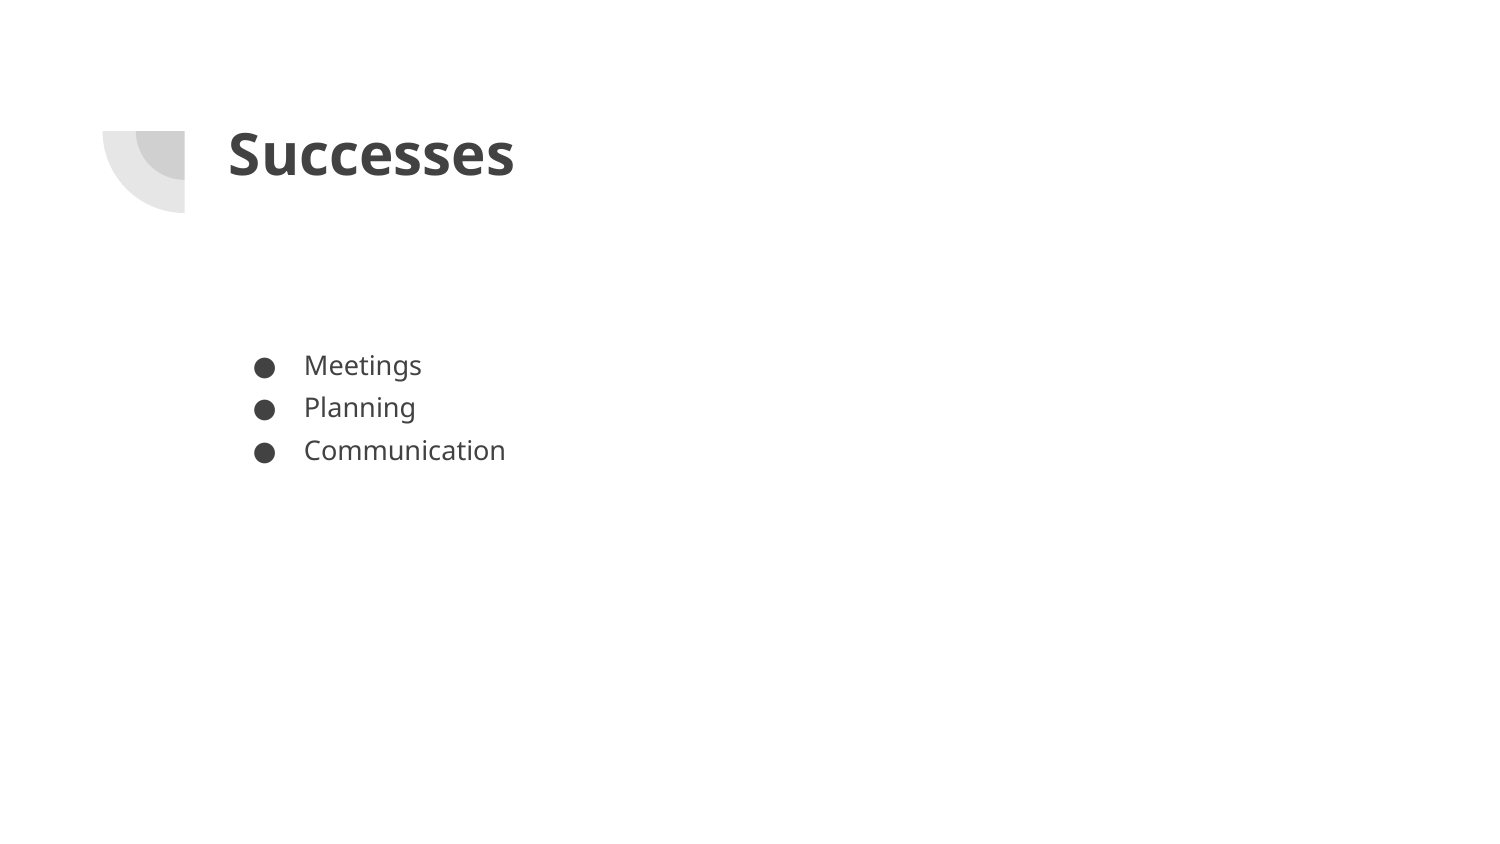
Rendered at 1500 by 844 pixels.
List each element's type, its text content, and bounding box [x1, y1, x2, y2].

list Meetings Planning Communication [213, 326, 1368, 744]
title Successes [213, 98, 1368, 263]
